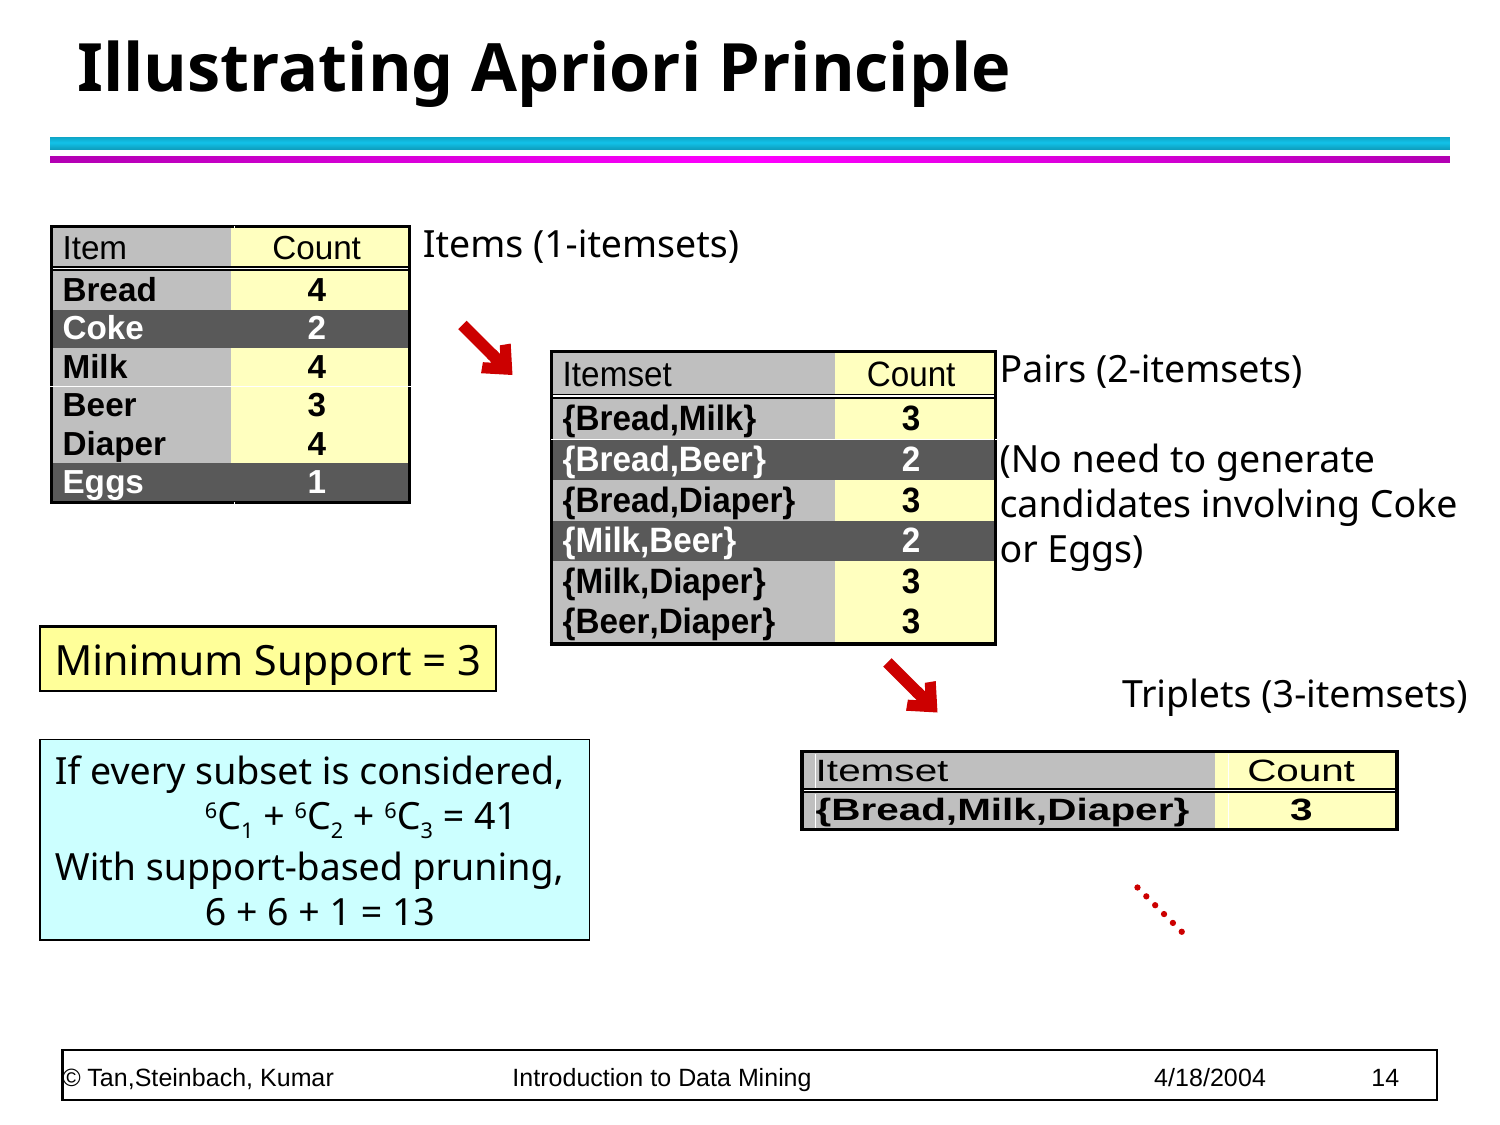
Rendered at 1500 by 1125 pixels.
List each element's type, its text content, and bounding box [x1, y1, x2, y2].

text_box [799, 749, 1424, 879]
text_box [462, 324, 513, 376]
text_box Pairs (2-itemsets) (No need to generate candidates involving Coke or Eggs) [984, 337, 1473, 577]
text_box Triplets (3-itemsets) [1107, 662, 1483, 723]
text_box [49, 224, 426, 635]
title Illustrating Apriori Principle [62, 24, 1421, 113]
text_box If every subset is considered, 6C1 + 6C2 + 6C3 = 41 With support-based pruning, 6 + 6 + 1 = 13 [40, 739, 590, 941]
text_box Minimum Support = 3 [39, 626, 497, 692]
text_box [549, 349, 1096, 700]
text_box [924, 700, 938, 713]
text_box Items (1-itemsets) [408, 212, 755, 273]
